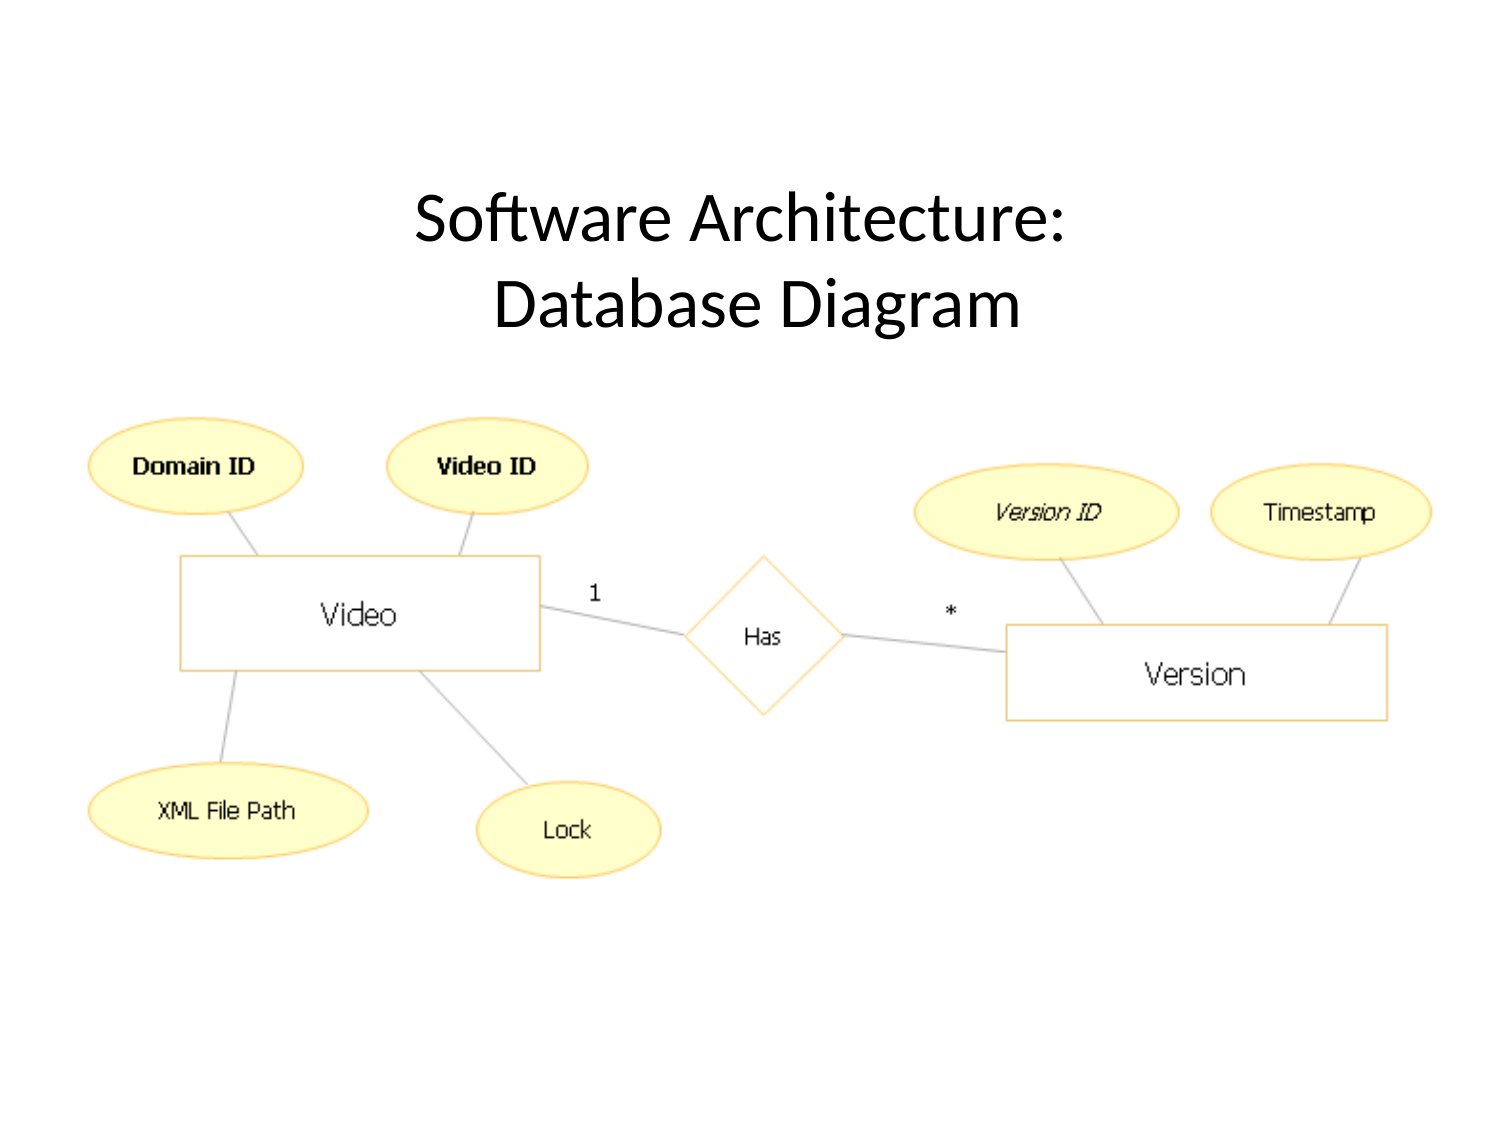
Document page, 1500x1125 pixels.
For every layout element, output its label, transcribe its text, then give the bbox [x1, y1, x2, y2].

title Software Architecture: Database Diagram [75, 162, 1425, 350]
picture [49, 387, 1443, 901]
